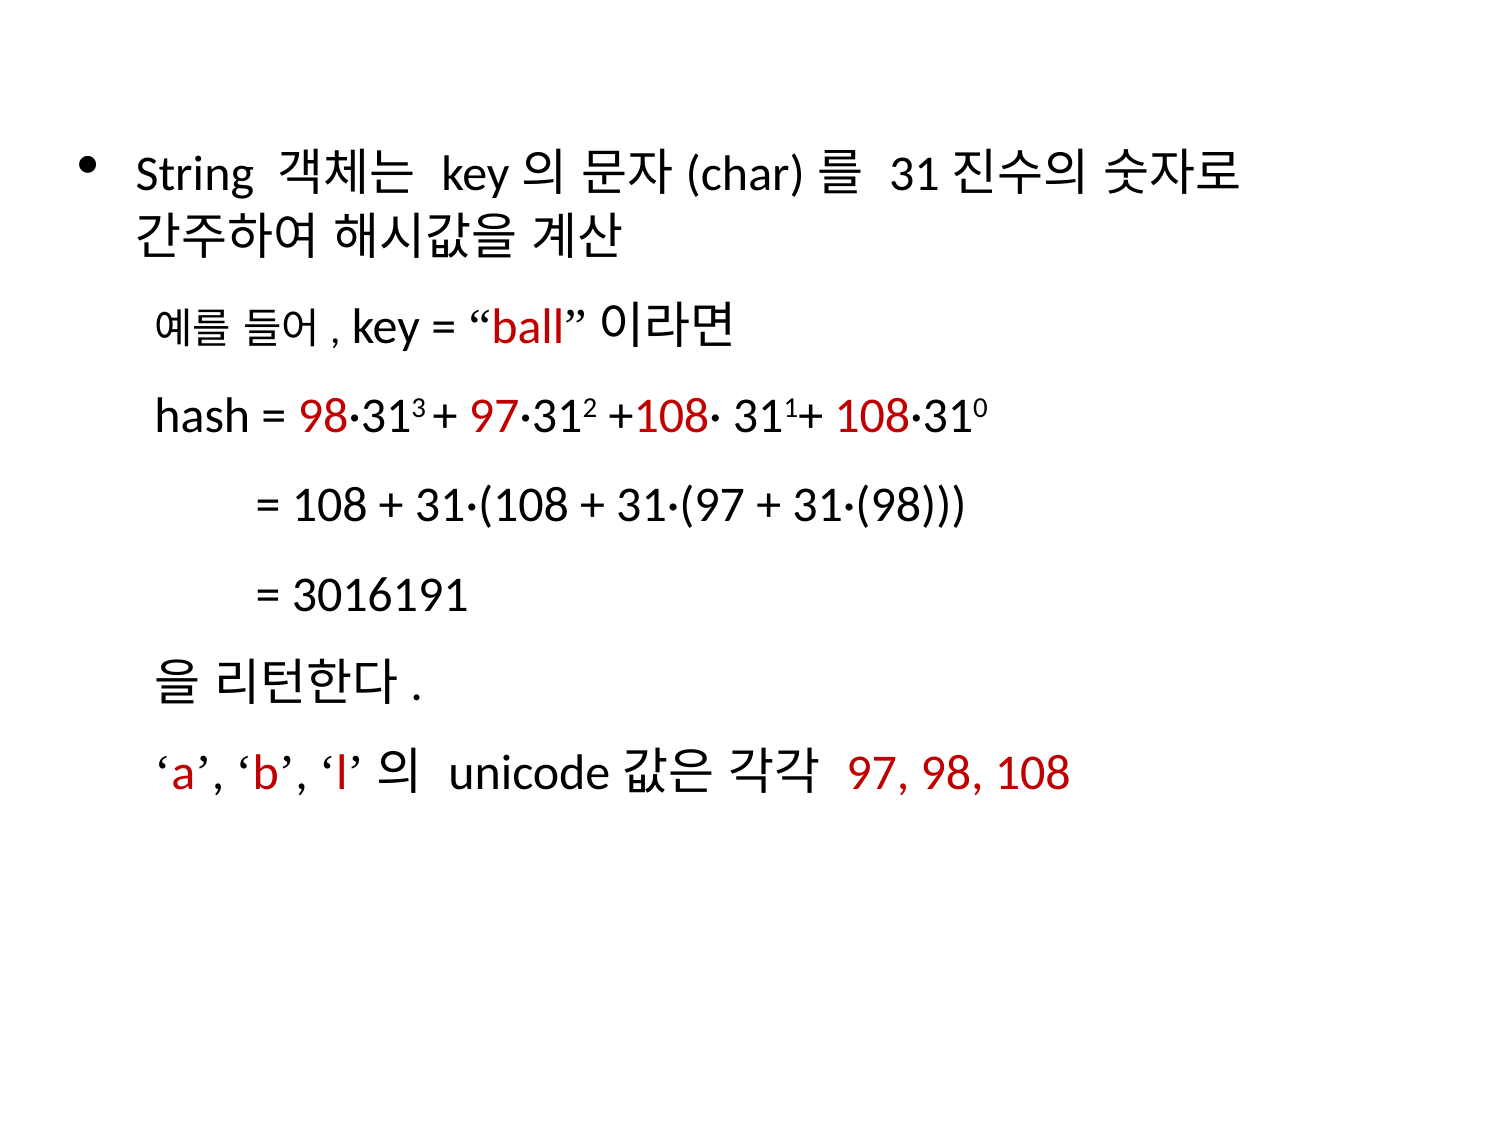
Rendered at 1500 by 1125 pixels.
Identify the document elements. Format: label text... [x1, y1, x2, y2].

text_box String 객체는 key의 문자(char)를 31진수의 숫자로 간주하여 해시값을 계산 예를 들어, key = “ball”이라면 hash = 98·313 + 97·312 +108· 311+ 108·310 = 108 + 31·(108 + 31·(97 + 31·(98))) = 3016191 을 리턴한다. ‘a’, ‘b’, ‘l’의 unicode값은 각각 97, 98, 108 [64, 128, 1418, 807]
